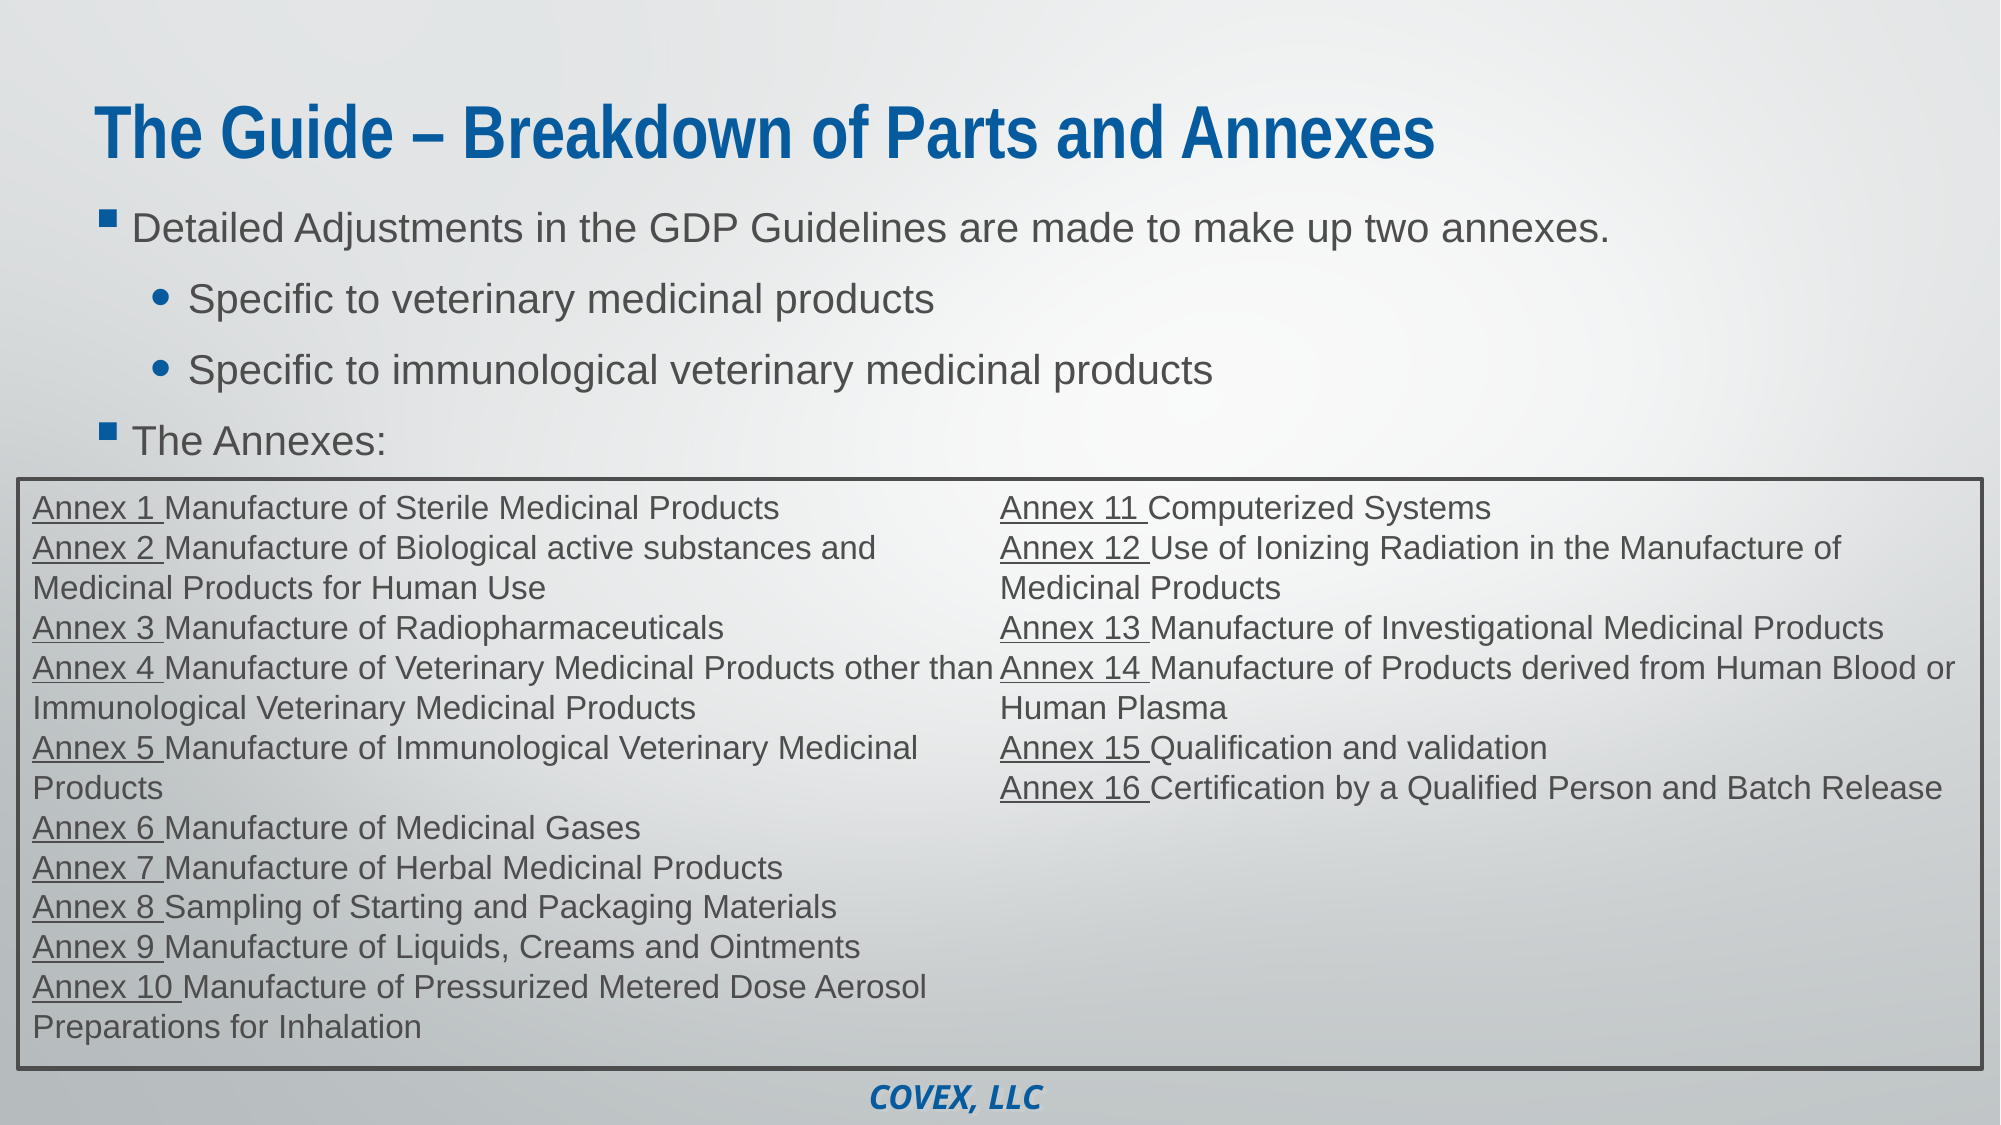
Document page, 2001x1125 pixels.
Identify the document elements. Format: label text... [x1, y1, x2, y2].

text_box Annex 1 Manufacture of Sterile Medicinal Products Annex 2 Manufacture of Biological active substances and Medicinal Products for Human Use Annex 3 Manufacture of Radiopharmaceuticals Annex 4 Manufacture of Veterinary Medicinal Products other than Immunological Veterinary Medicinal Products Annex 5 Manufacture of Immunological Veterinary Medicinal Products Annex 6 Manufacture of Medicinal Gases Annex 7 Manufacture of Herbal Medicinal Products Annex 8 Sampling of Starting and Packaging Materials Annex 9 Manufacture of Liquids, Creams and Ointments Annex 10 Manufacture of Pressurized Metered Dose Aerosol Preparations for Inhalation Annex 11 Computerized Systems Annex 12 Use of Ionizing Radiation in the Manufacture of Medicinal Products Annex 13 Manufacture of Investigational Medicinal Products Annex 14 Manufacture of Products derived from Human Blood or Human Plasma Annex 15 Qualification and validation Annex 16 Certification by a Qualified Person and Batch Release [17, 479, 1982, 1069]
title The Guide – Breakdown of Parts and Annexes [79, 34, 1900, 222]
list Detailed Adjustments in the GDP Guidelines are made to make up two annexes. Specific to veterinary medicinal products Specific to immunological veterinary medicinal products The Annexes: [79, 161, 1796, 479]
